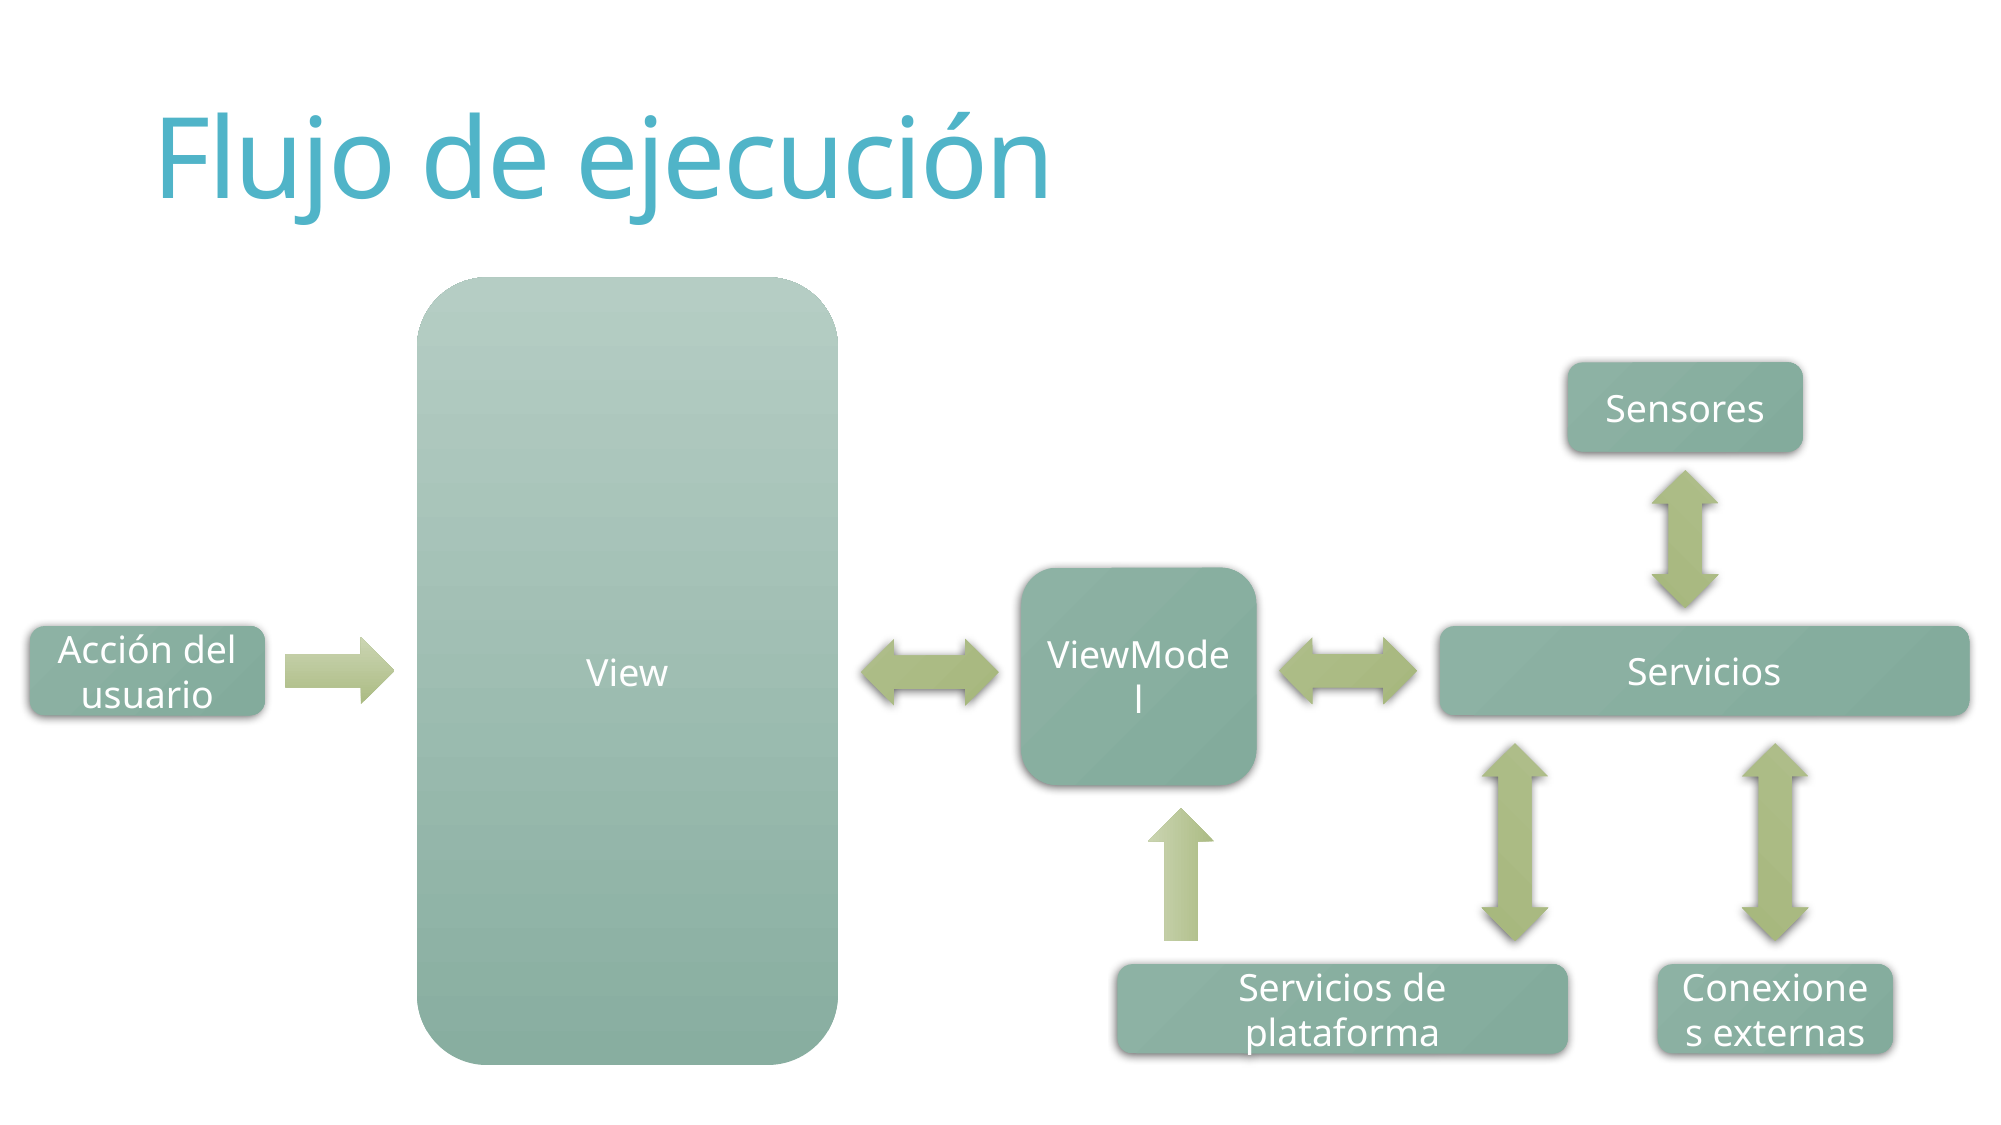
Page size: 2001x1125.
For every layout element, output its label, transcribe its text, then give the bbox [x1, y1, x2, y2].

text_box [1741, 743, 1809, 941]
text_box [1278, 637, 1417, 705]
text_box View [416, 277, 838, 1066]
title Flujo de ejecución [137, 55, 1863, 273]
text_box [1481, 743, 1549, 941]
text_box Servicios [1439, 626, 1970, 716]
text_box ViewModel [1021, 567, 1257, 786]
text_box Servicios de plataforma [1117, 964, 1568, 1054]
text_box [860, 638, 999, 706]
text_box Acción del usuario [29, 626, 265, 716]
text_box [285, 637, 395, 705]
text_box [1147, 808, 1215, 942]
text_box Sensores [1567, 362, 1803, 452]
text_box [1651, 469, 1719, 608]
text_box Conexiones externas [1657, 964, 1893, 1054]
